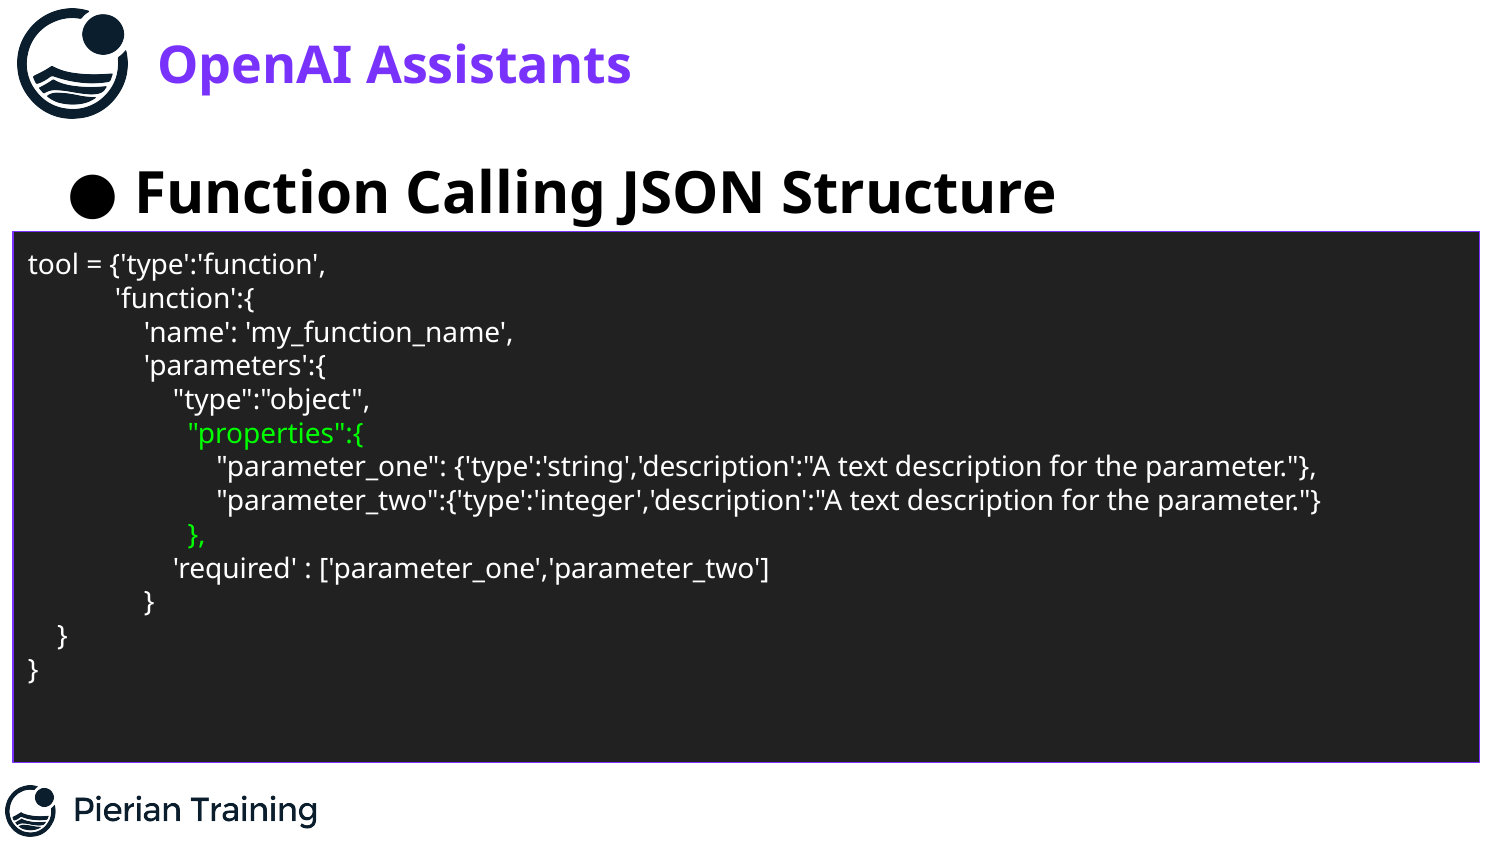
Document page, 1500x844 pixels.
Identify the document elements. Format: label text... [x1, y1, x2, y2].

text_box OpenAI Assistants [142, 16, 1239, 110]
text_box Function Calling JSON Structure [44, 140, 1432, 231]
picture [4, 785, 318, 837]
picture [16, 8, 128, 120]
text_box tool = {'type':'function', 'function':{ 'name': 'my_function_name', 'parameters':{ "type":"object", "properties":{ "parameter_one": {'type':'string','description':"A text description for the parameter."}, "parameter_two":{'type':'integer','description':"A text description for the parameter."} }, 'required' : ['parameter_one','parameter_two'] } } } [12, 231, 1480, 763]
